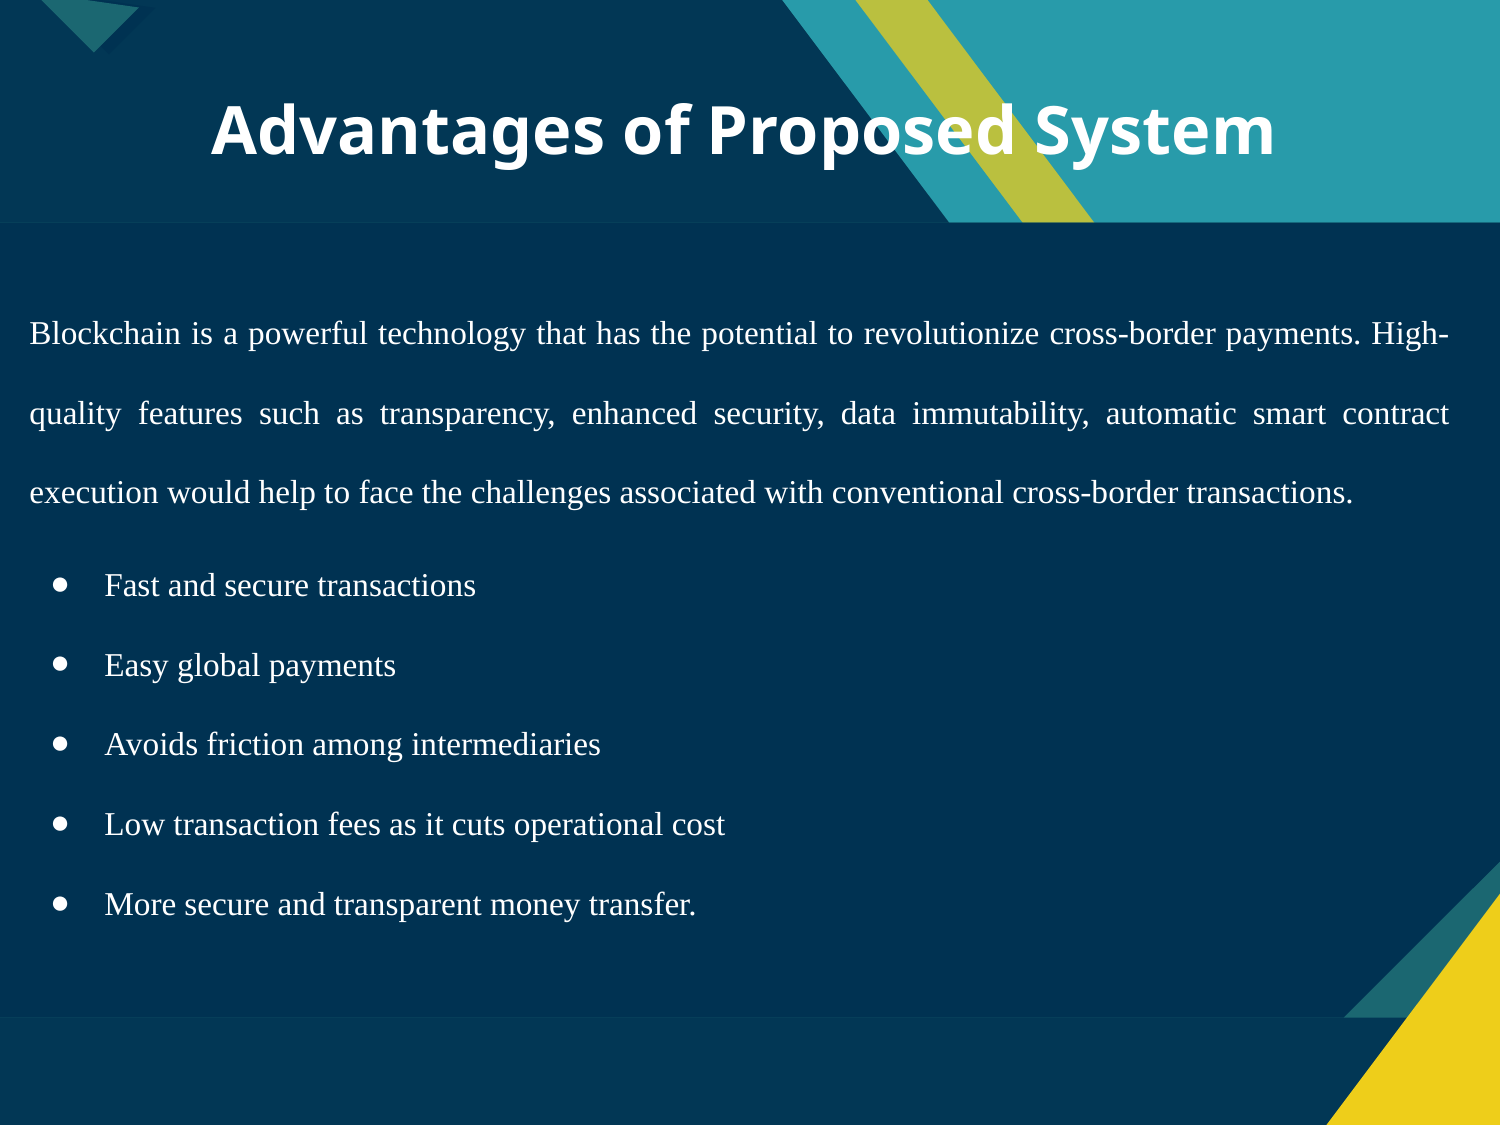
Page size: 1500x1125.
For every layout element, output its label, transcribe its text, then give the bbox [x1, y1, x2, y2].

list Blockchain is a powerful technology that has the potential to revolutionize cross-border payments. High-quality features such as transparency, enhanced security, data immutability, automatic smart contract execution would help to face the challenges associated with conventional cross-border transactions. Fast and secure transactions Easy global payments Avoids friction among intermediaries Low transaction fees as it cuts operational cost More secure and transparent money transfer. [14, 263, 1468, 1028]
title Advantages of Proposed System [54, 89, 1435, 263]
